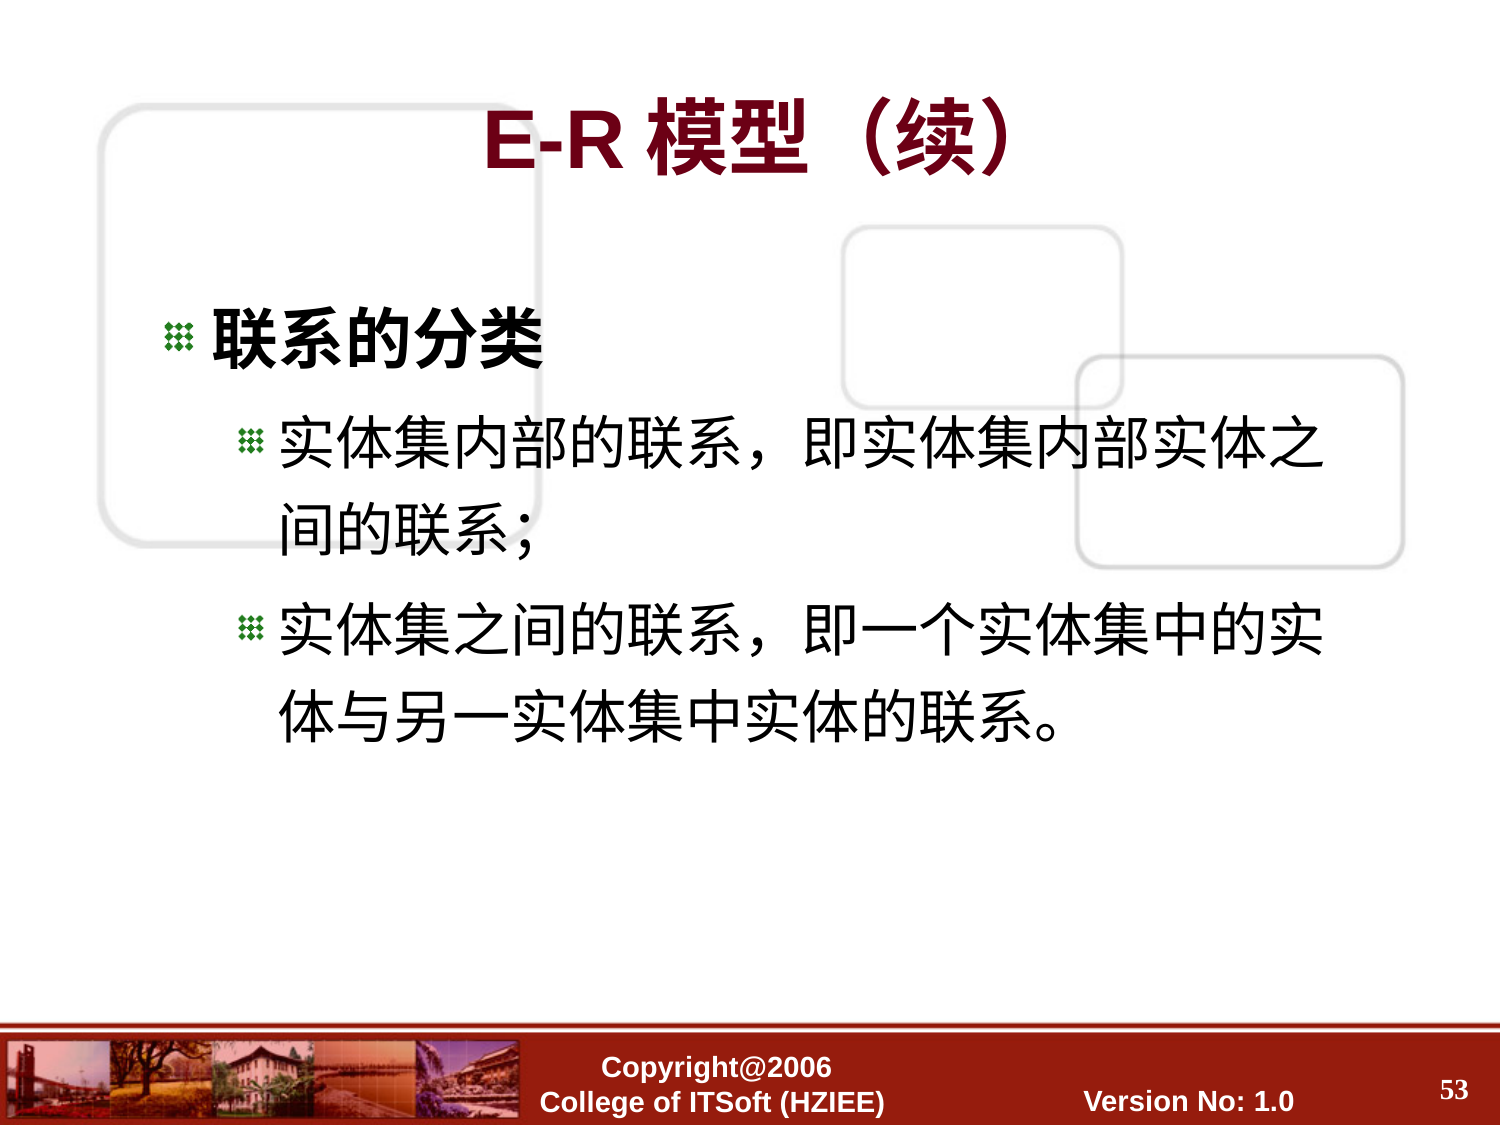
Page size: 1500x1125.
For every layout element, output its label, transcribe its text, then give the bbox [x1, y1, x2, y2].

list 联系的分类 实体集内部的联系，即实体集内部实体之间的联系； 实体集之间的联系，即一个实体集中的实体与另一实体集中实体的联系。 [140, 269, 1381, 967]
picture [0, 0, 1500, 1125]
title E-R模型（续） [100, 66, 1444, 205]
